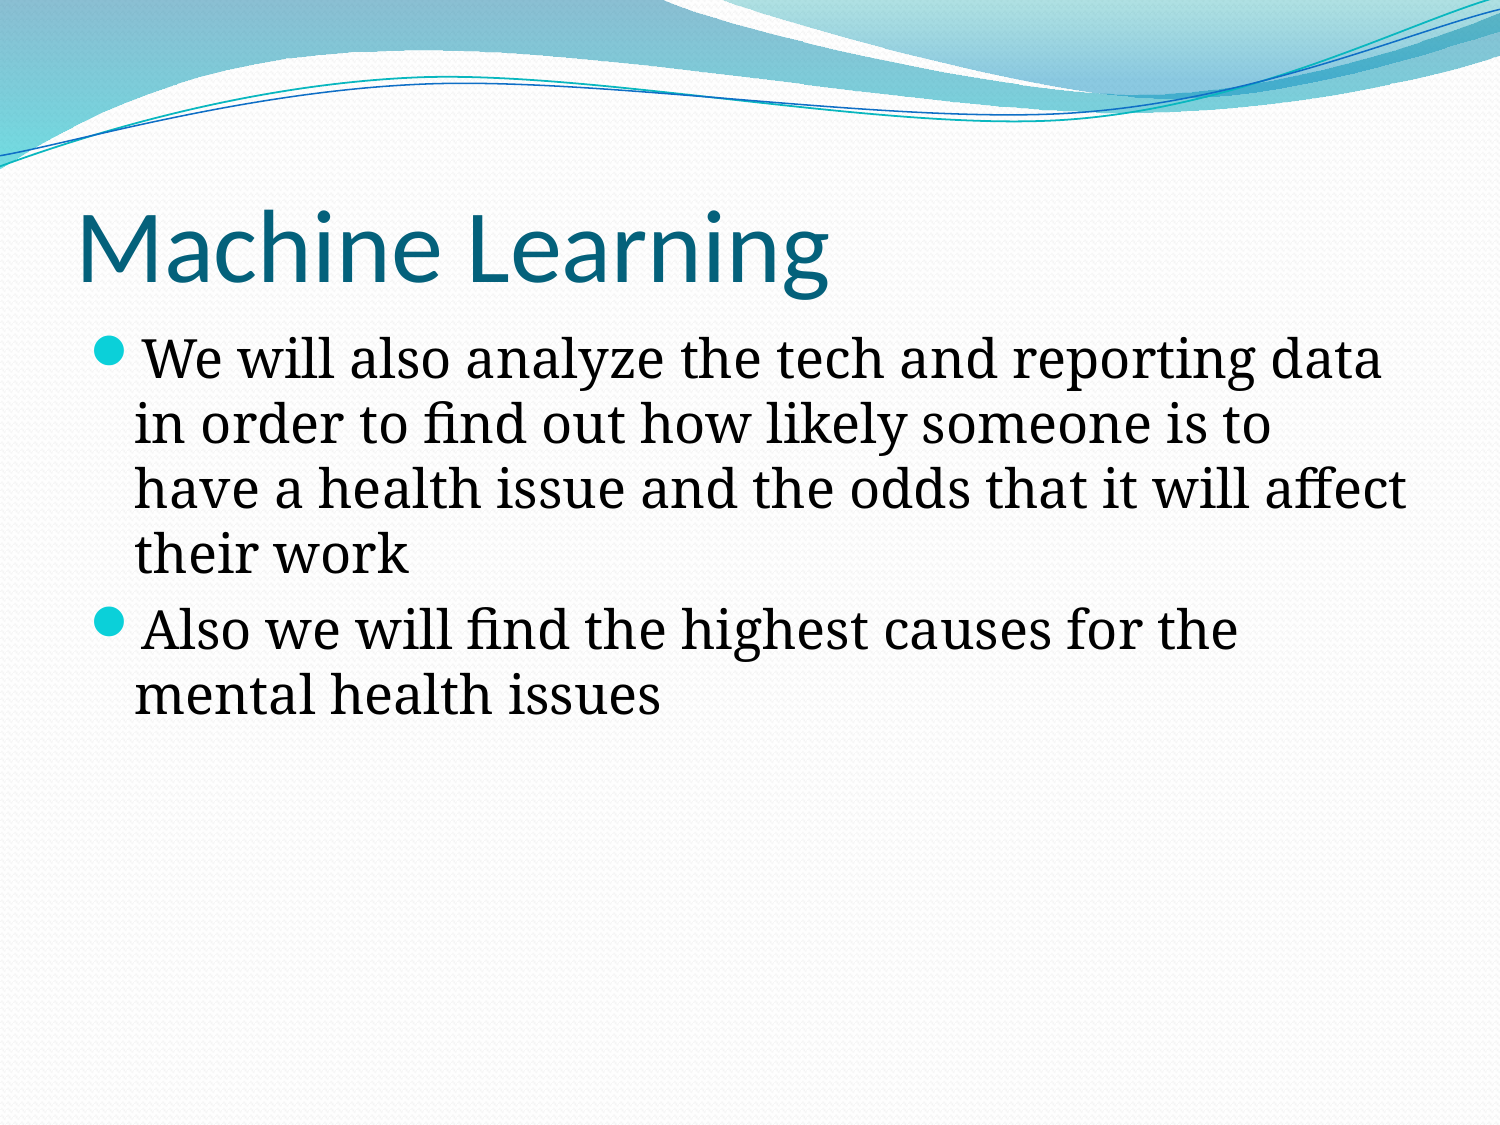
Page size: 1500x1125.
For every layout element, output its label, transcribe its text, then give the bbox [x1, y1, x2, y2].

list We will also analyze the tech and reporting data in order to find out how likely someone is to have a health issue and the odds that it will affect their work Also we will find the highest causes for the mental health issues [75, 317, 1425, 1038]
title Machine Learning [75, 115, 1425, 303]
